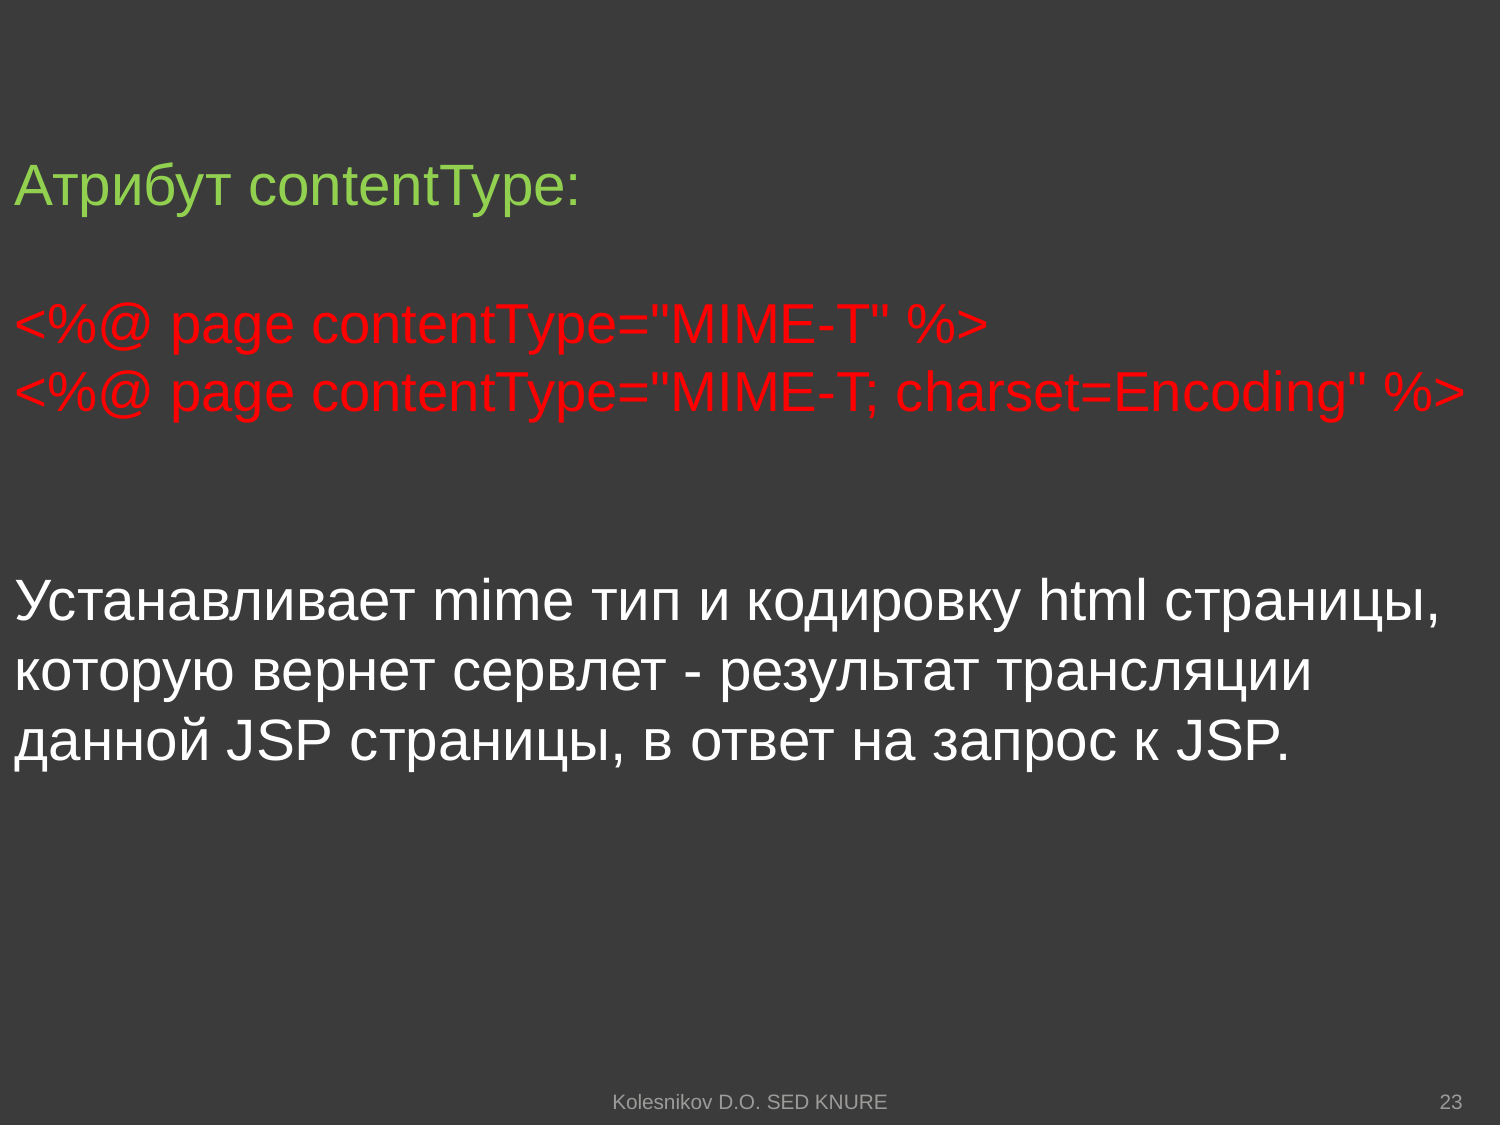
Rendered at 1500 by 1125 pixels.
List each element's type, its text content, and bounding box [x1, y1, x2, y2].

slide_number 23 [1337, 1053, 1463, 1114]
footer Kolesnikov D.O. SED KNURE [512, 1053, 988, 1114]
text_box Атрибут contentType: <%@ page contentType="MIME-T" %> <%@ page contentType="MIME-T; charset=Encoding" %> Устанавливает mime тип и кодировку html страницы, которую вернет сервлет - результат трансляции данной JSP страницы, в ответ на запрос к JSP. [0, 0, 1500, 780]
